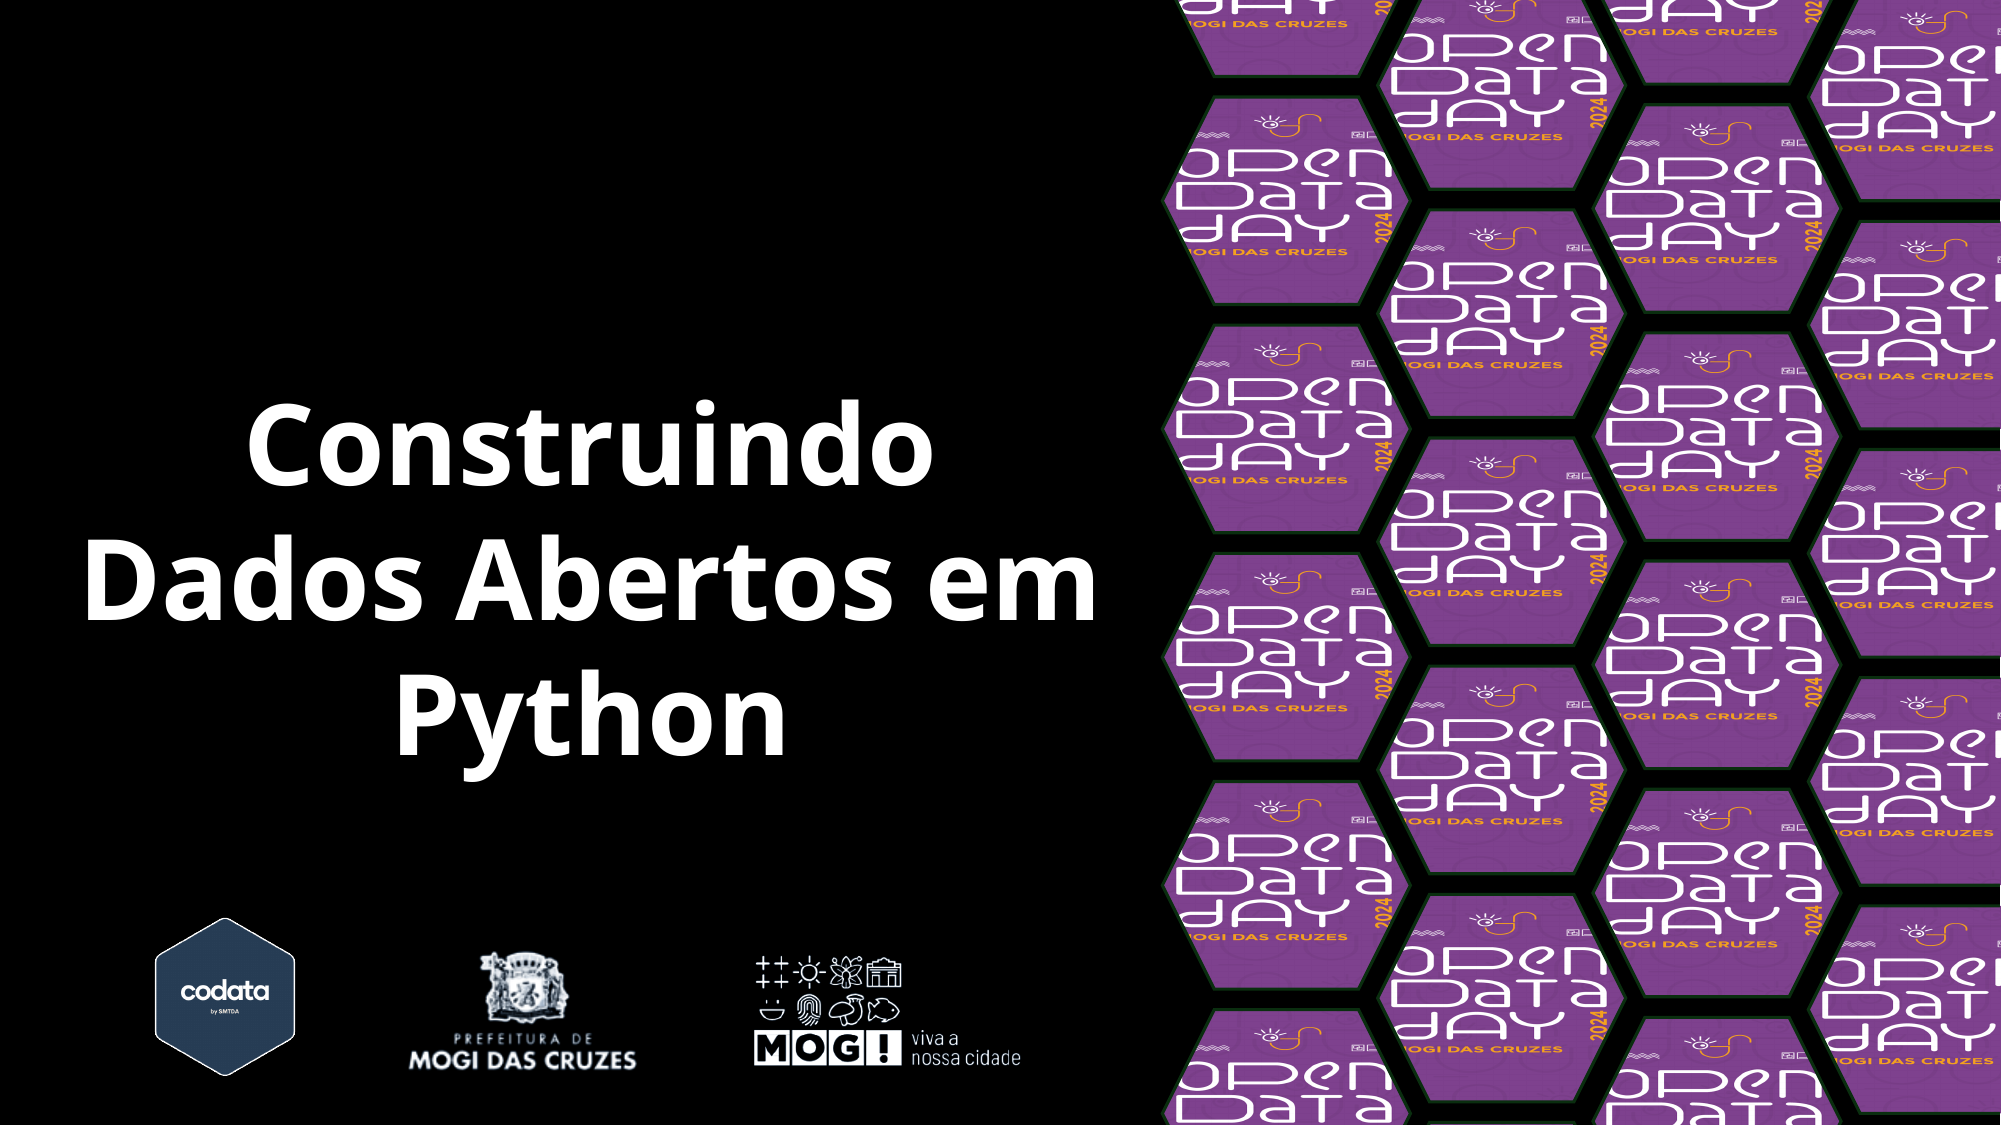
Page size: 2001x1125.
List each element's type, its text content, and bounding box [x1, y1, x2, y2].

picture [404, 942, 643, 1078]
picture [751, 949, 1025, 1070]
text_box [1161, 0, 2000, 1125]
picture [137, 910, 308, 1084]
text_box Construindo Dados Abertos em Python [54, 365, 1128, 786]
